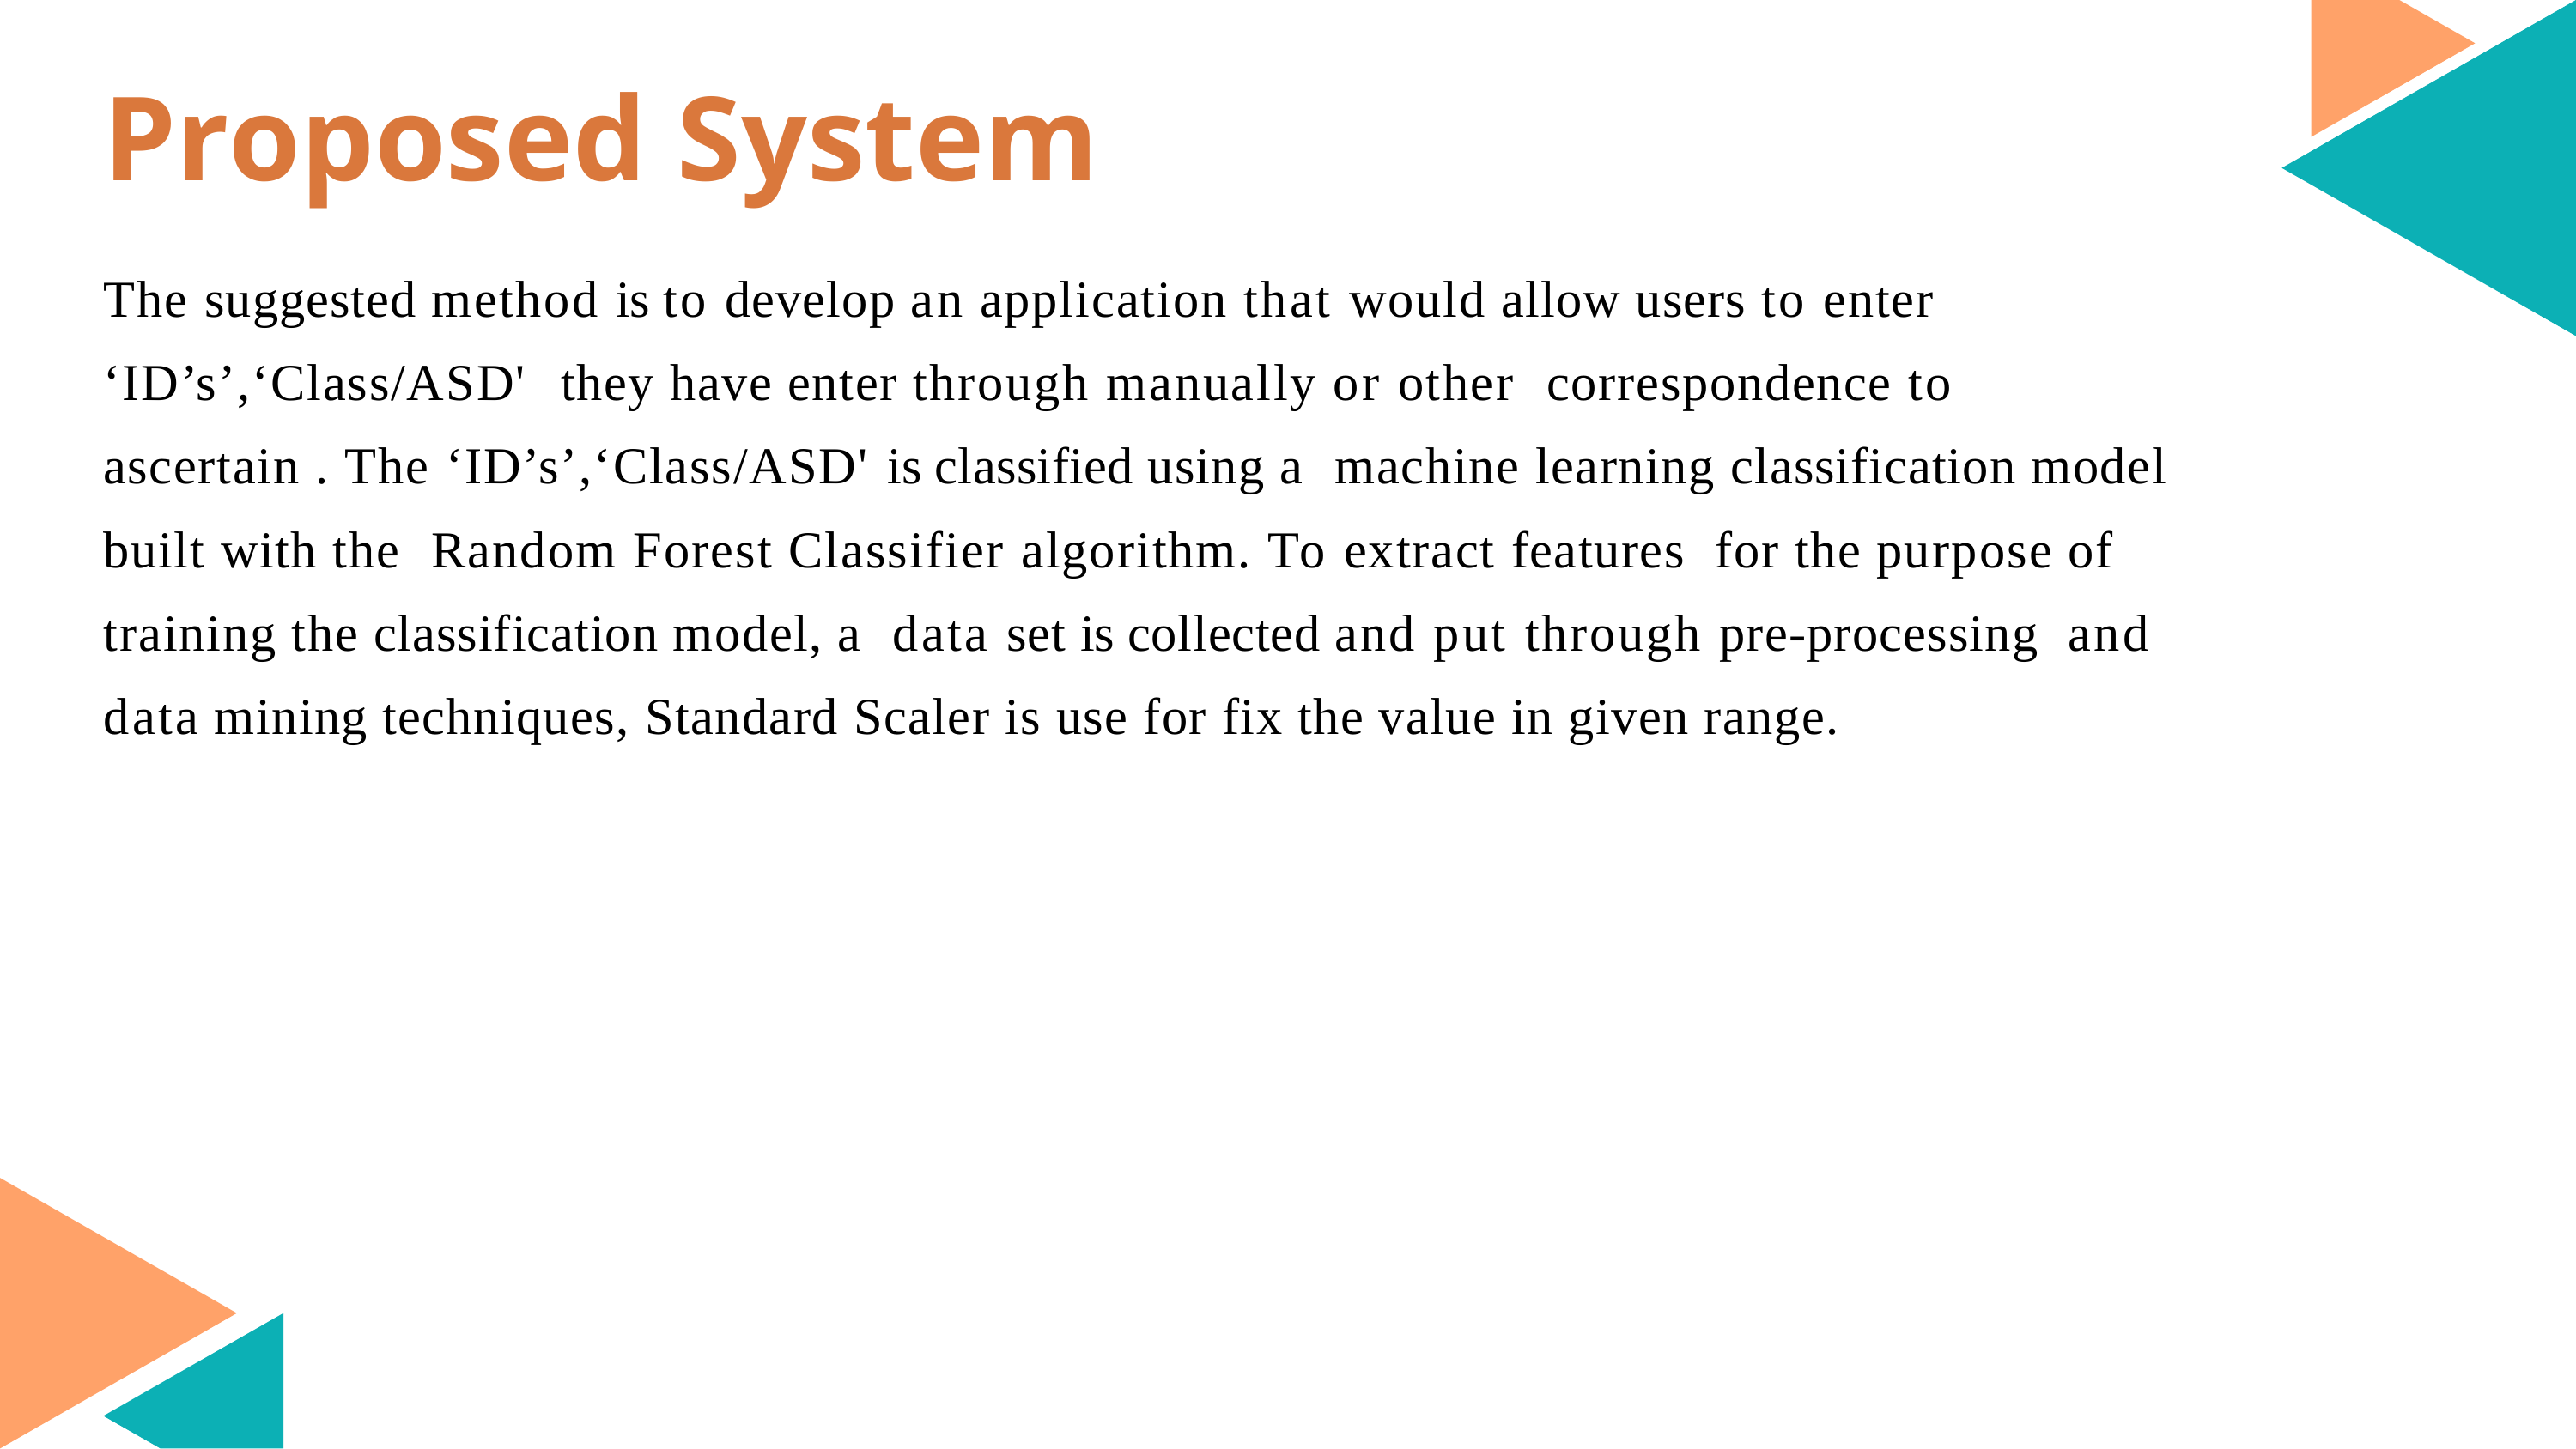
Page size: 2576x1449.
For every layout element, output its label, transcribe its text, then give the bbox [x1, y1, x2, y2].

text_box [2311, 0, 2476, 137]
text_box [0, 1177, 284, 1449]
title Proposed System [101, 62, 1132, 242]
text_box [2281, 0, 2576, 336]
text_box The suggested method is to develop an application that would allow users to enter ‘ID’s’,‘Class/ASD' they have enter through manually or other correspondence to ascertain . The ‘ID’s’,‘Class/ASD' is classified using a machine learning classification model built with the Random Forest Classifier algorithm. To extract features for the purpose of training the classification model, a data set is collected and put through pre-processing and data mining techniques, Standard Scaler is use for fix the value in given range. [101, 242, 2196, 745]
